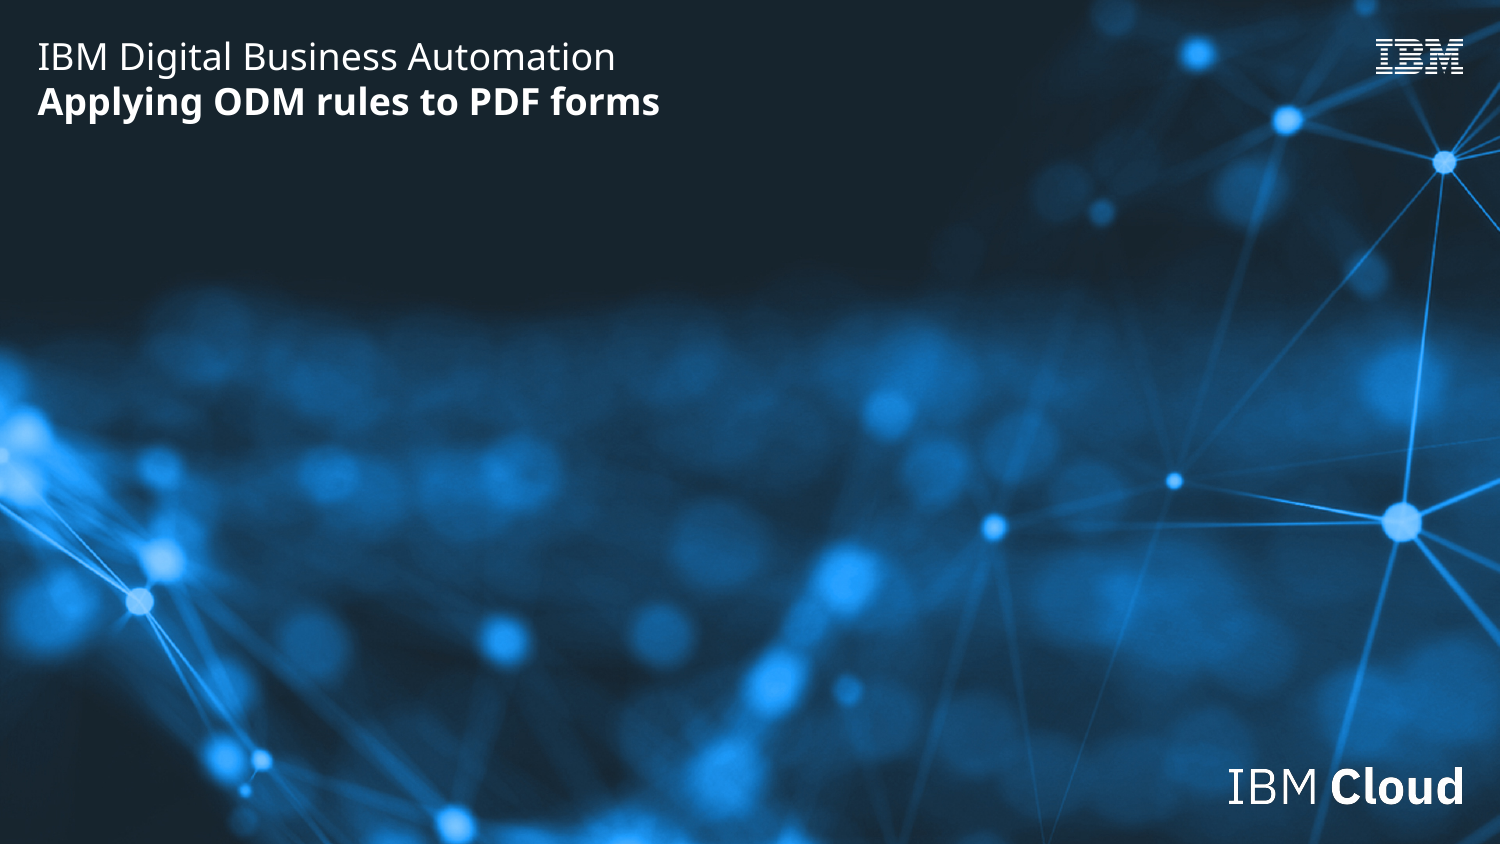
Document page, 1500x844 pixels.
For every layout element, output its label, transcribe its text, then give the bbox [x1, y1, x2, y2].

picture [0, 0, 1500, 844]
title IBM Digital Business Automation Applying ODM rules to PDF forms [37, 33, 991, 769]
